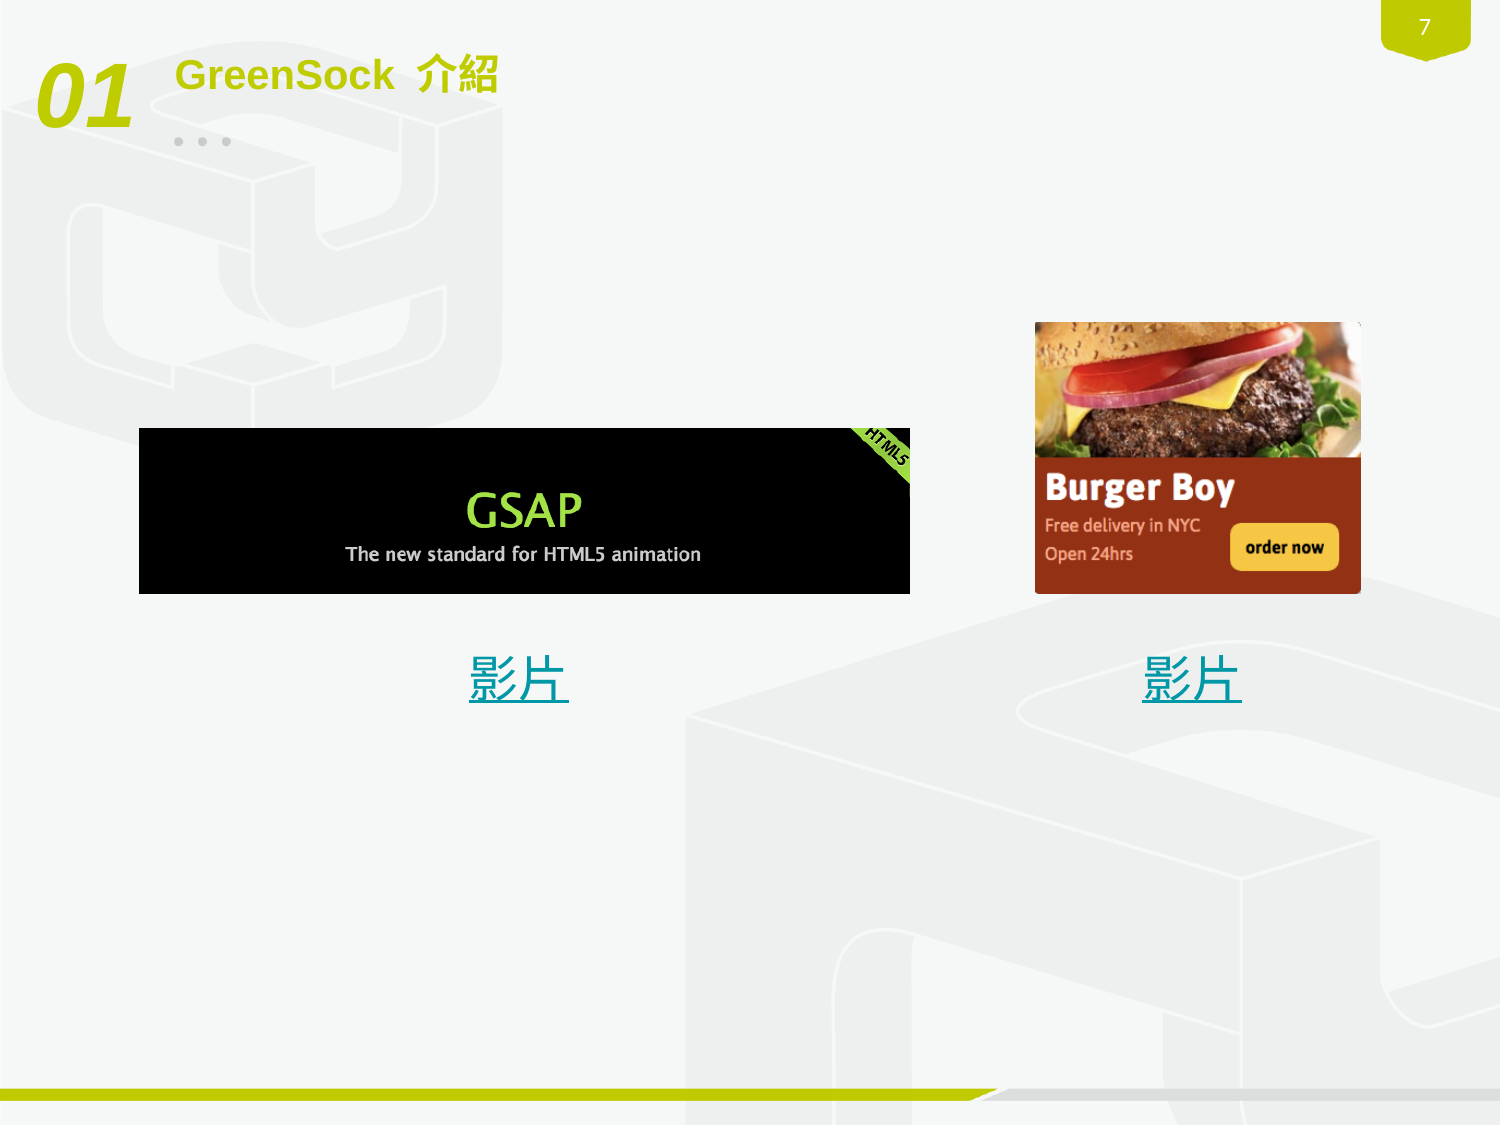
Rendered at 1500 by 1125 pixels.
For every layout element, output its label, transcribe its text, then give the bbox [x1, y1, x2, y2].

text_box 影片 [1127, 632, 1269, 719]
slide_number ‹#› [1375, 0, 1447, 56]
text_box 影片 [453, 632, 596, 719]
text_box 01 [19, 28, 192, 155]
text_box GreenSock 介紹 [192, 40, 735, 106]
picture [0, 0, 1500, 1125]
